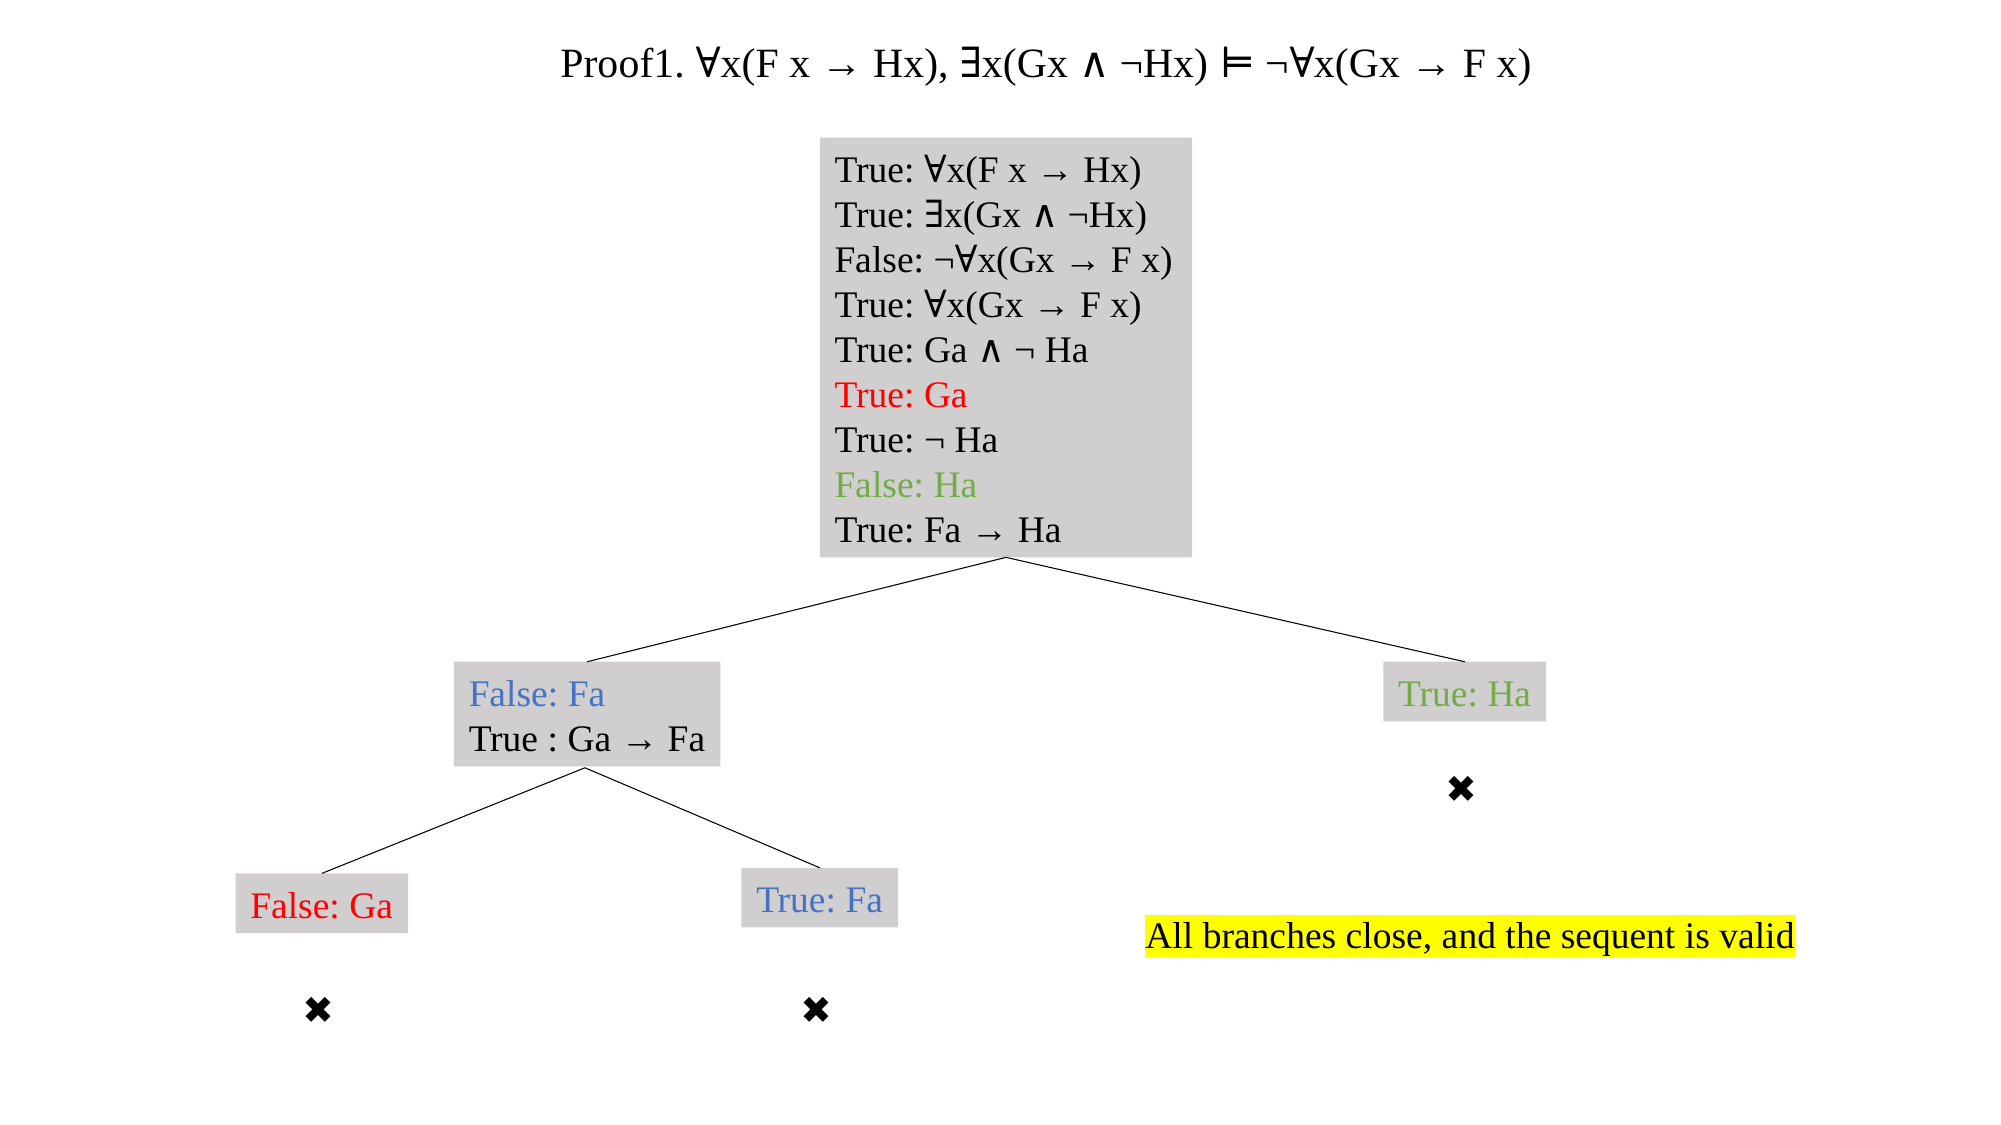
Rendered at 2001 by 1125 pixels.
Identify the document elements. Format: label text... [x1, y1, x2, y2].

text_box True: Fa [741, 867, 899, 928]
text_box False: Fa True : Ga → Fa [453, 661, 721, 767]
text_box True: Ha [1383, 661, 1547, 722]
text_box ✖️ [287, 978, 356, 1039]
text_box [1005, 561, 1465, 662]
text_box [587, 561, 1005, 662]
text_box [584, 767, 820, 868]
text_box True: ∀x(F x → Hx) True: ∃x(Gx ∧ ¬Hx) False: ¬∀x(Gx → F x) True: ∀x(Gx → F x) True: Ga ∧ ¬ Ha True: Ga True: ¬ Ha False: Ha True: Fa → Ha [819, 137, 1193, 558]
text_box ✖️ [1430, 757, 1499, 817]
text_box ✖️ [785, 978, 854, 1039]
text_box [321, 767, 585, 874]
text_box False: Ga [235, 873, 409, 934]
text_box All branches close, and the sequent is valid [1130, 903, 1811, 964]
text_box Proof1. ∀x(F x → Hx), ∃x(Gx ∧ ¬Hx) ⊨ ¬∀x(Gx → F x) [545, 28, 1548, 94]
